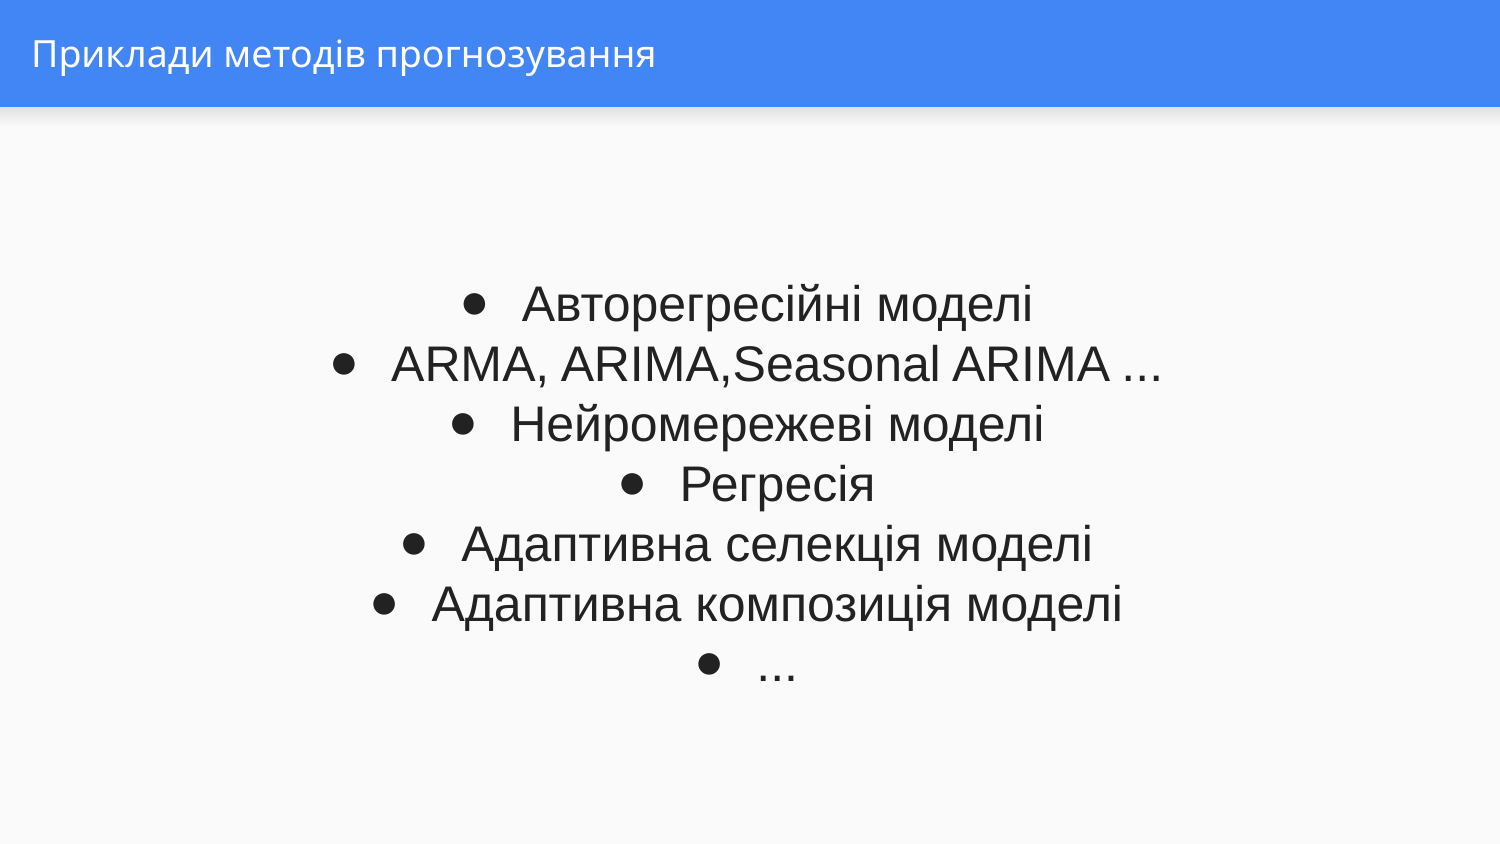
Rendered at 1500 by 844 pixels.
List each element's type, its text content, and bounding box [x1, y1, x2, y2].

text_box Авторегресійні моделі ARMA, ARIMA,Seasonal ARIMA ... Нейромережеві моделі Регресія Адаптивна селекція моделі Адаптивна композиція моделі ... [16, 256, 1464, 728]
title Приклади методів прогнозування [16, 2, 1464, 102]
